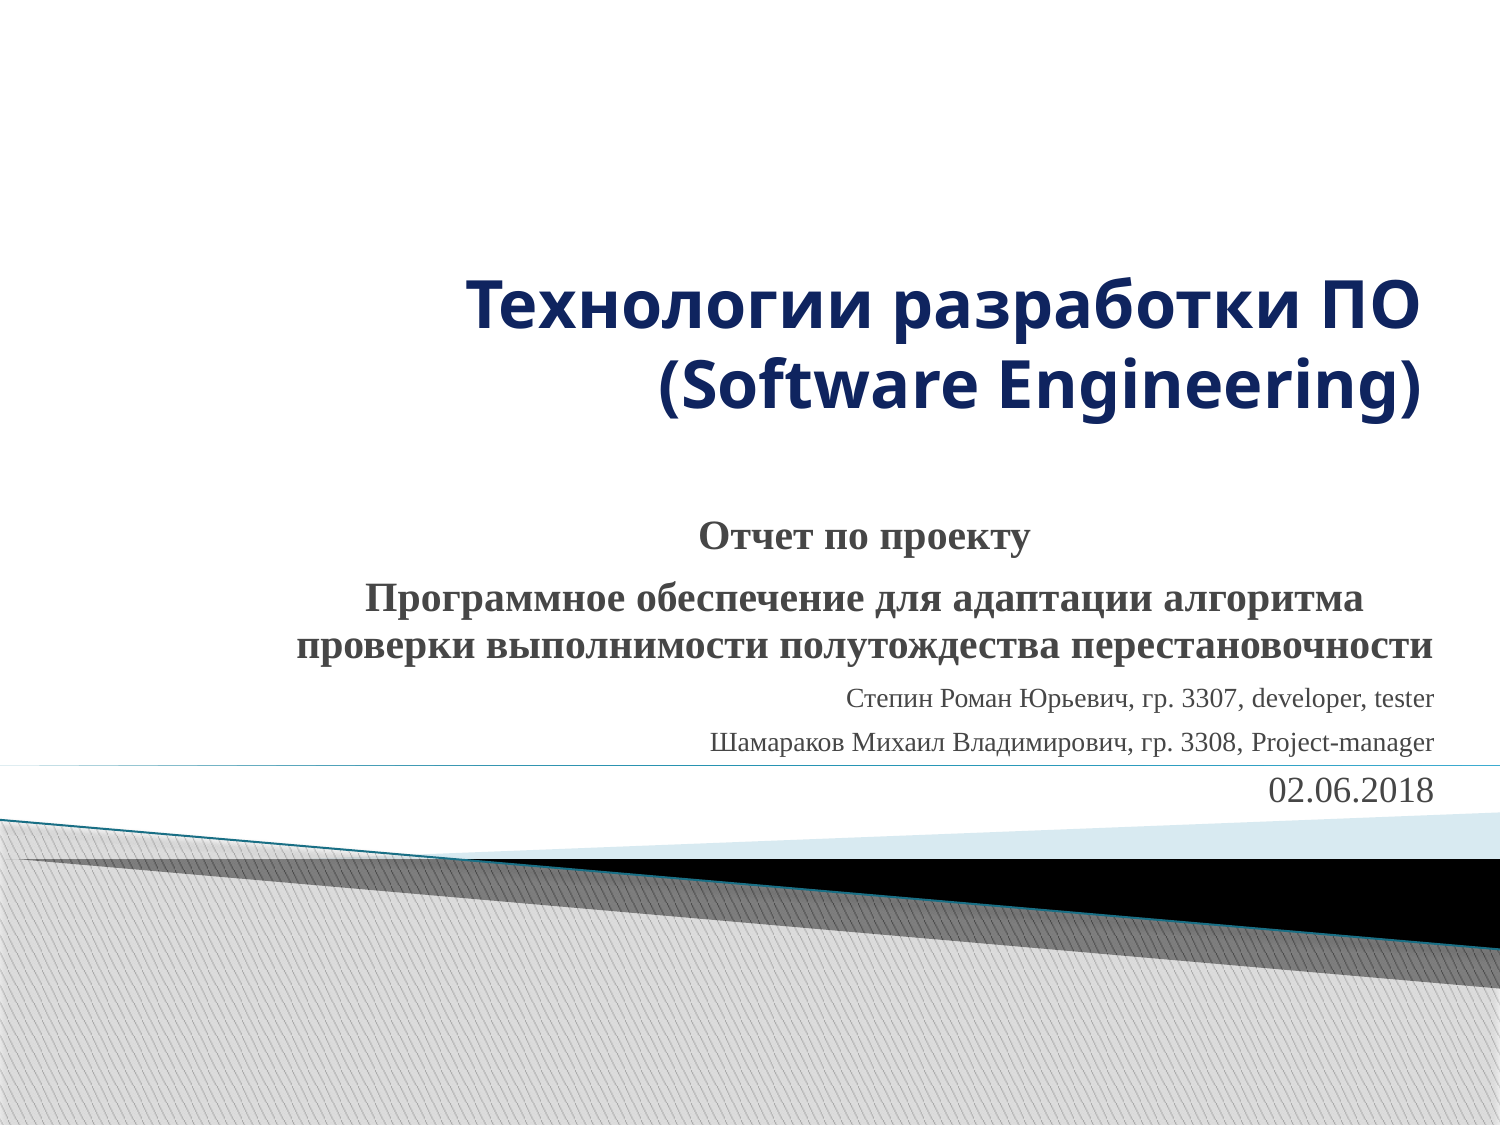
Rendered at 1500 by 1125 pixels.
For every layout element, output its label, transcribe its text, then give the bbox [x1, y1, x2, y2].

subtitle Отчет по проекту Программное обеспечение для адаптации алгоритма проверки выполнимости полутождества перестановочности Степин Роман Юрьевич, гр. 3307, developer, tester Шамараков Михаил Владимирович, гр. 3308, Project-manager 02.06.2018 [287, 504, 337, 838]
picture [5, 859, 1500, 989]
title Технологии разработки ПО (Software Engineering) [324, 125, 1438, 430]
subtitle Отчет по проекту Программное обеспечение для адаптации алгоритма проверки выполнимости полутождества перестановочности Степин Роман Юрьевич, гр. 3307, developer, tester Шамараков Михаил Владимирович, гр. 3308, Project-manager 02.06.2018 [1253, 504, 1450, 838]
text_box [337, 441, 1253, 863]
